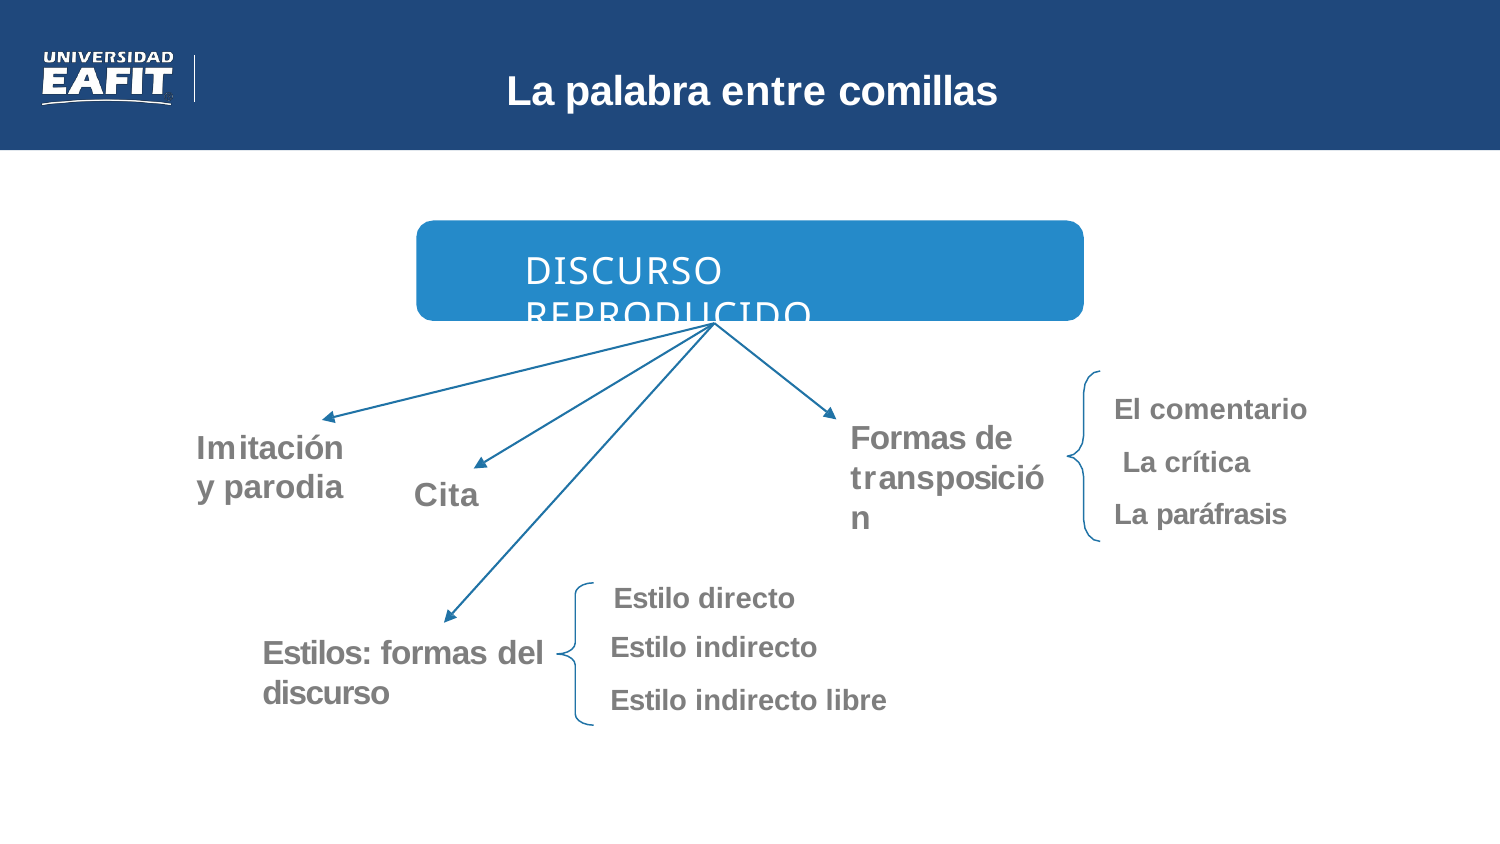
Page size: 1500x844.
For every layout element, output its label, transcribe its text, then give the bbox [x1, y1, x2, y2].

text_box Estilos: formas del discurso [260, 629, 546, 712]
text_box Estilo directo [611, 577, 797, 608]
text_box Imitación y parodia [194, 423, 362, 506]
text_box [321, 322, 712, 423]
text_box Cita [411, 470, 482, 513]
text_box El comentario La crítica La paráfrasis [1112, 370, 1310, 531]
title La palabra entre comillas [500, 61, 1000, 205]
picture [29, 42, 178, 115]
text_box Formas de transposición [848, 414, 1060, 536]
text_box [556, 582, 594, 726]
text_box [473, 322, 713, 469]
text_box [1067, 370, 1101, 542]
text_box [443, 322, 715, 623]
text_box Estilo indirecto Estilo indirecto libre [608, 608, 892, 716]
text_box DISCURSO REPRODUCIDO [522, 244, 978, 337]
text_box [713, 322, 837, 420]
text_box [416, 220, 1084, 321]
